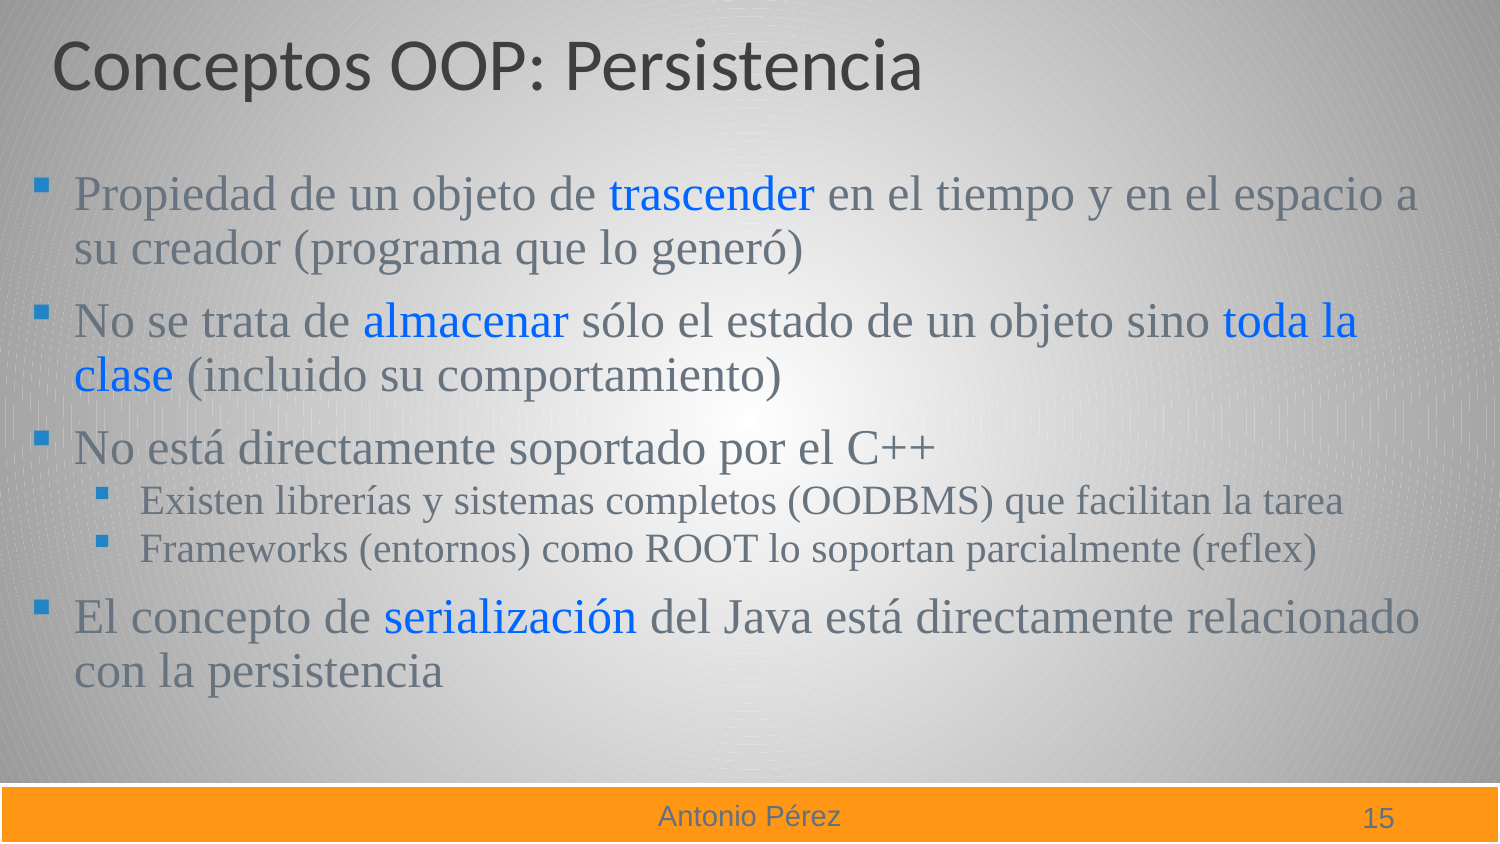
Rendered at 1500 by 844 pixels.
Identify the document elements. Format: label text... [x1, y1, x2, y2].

list Propiedad de un objeto de trascender en el tiempo y en el espacio a su creador (programa que lo generó) No se trata de almacenar sólo el estado de un objeto sino toda la clase (incluido su comportamiento) No está directamente soportado por el C++ Existen librerías y sistemas completos (OODBMS) que facilitan la tarea Frameworks (entornos) como ROOT lo soportan parcialmente (reflex) El concepto de serialización del Java está directamente relacionado con la persistencia [17, 161, 1436, 704]
title Conceptos OOP: Persistencia [41, 8, 1279, 112]
